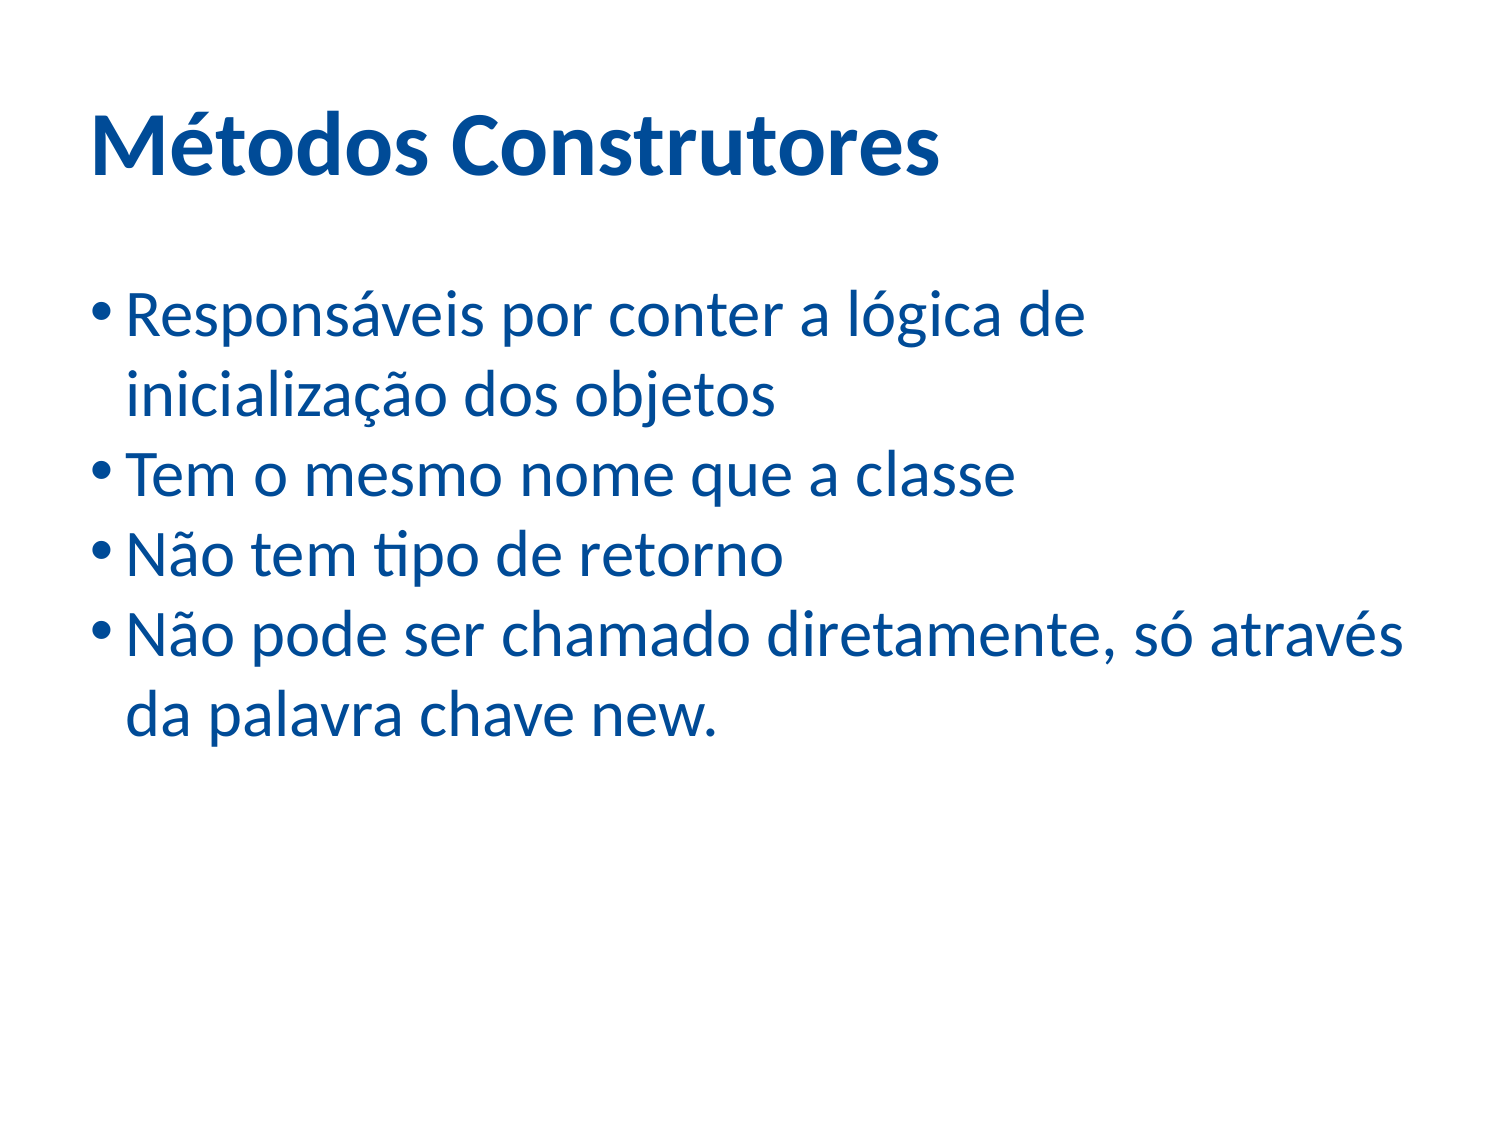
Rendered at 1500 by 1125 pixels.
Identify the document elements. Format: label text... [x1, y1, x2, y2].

text_box Métodos Construtores [75, 45, 1425, 233]
text_box Responsáveis por conter a lógica de inicialização dos objetos Tem o mesmo nome que a classe Não tem tipo de retorno Não pode ser chamado diretamente, só através da palavra chave new. [75, 262, 1425, 1005]
